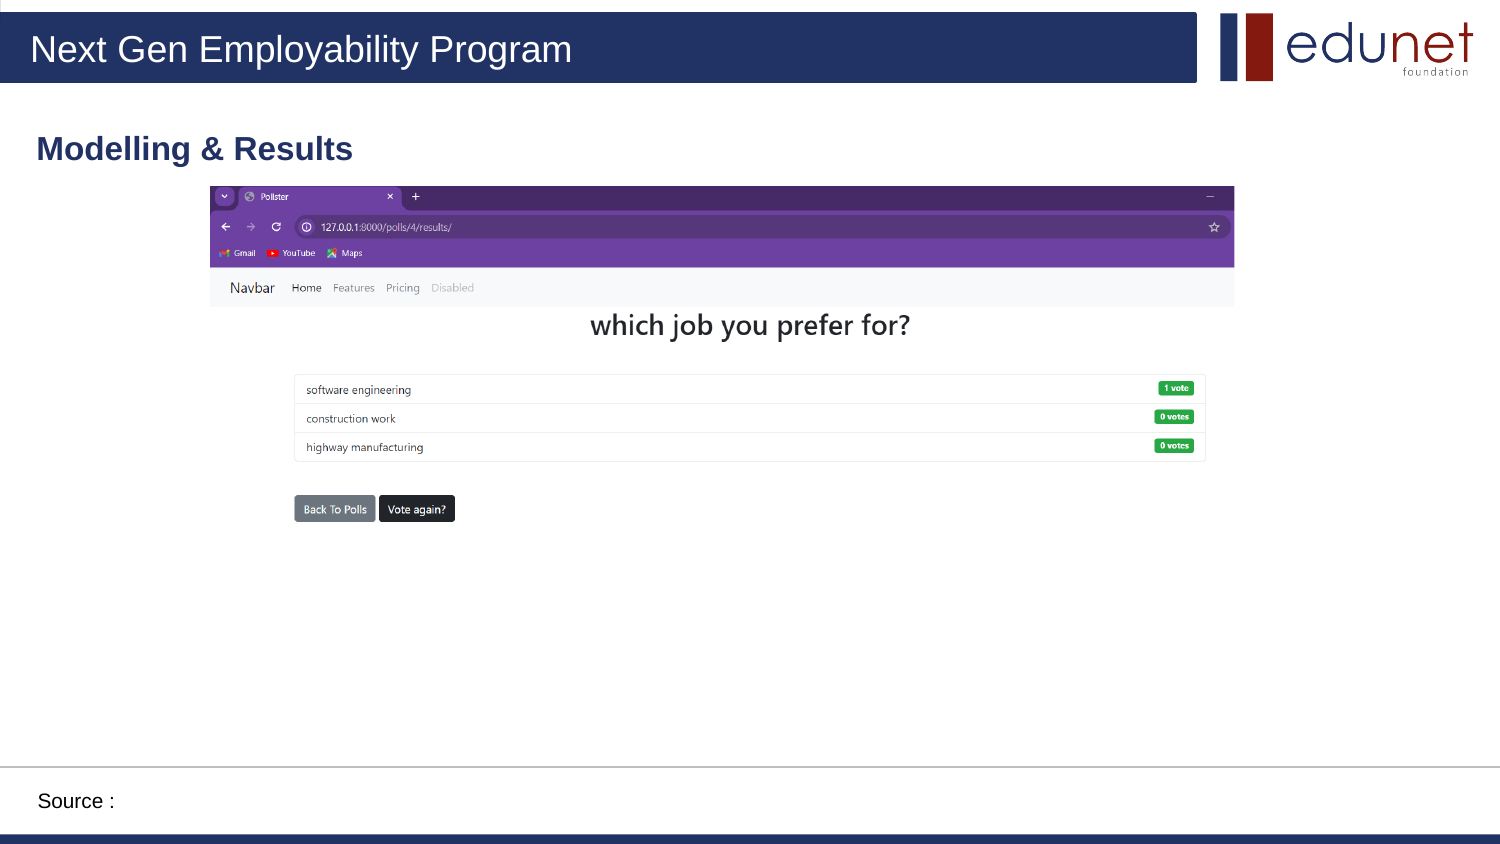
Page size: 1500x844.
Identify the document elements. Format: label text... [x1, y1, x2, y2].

title Modelling & Results [21, 111, 504, 165]
text_box Source : [22, 776, 139, 826]
picture [209, 186, 1235, 741]
picture [1279, 14, 1482, 83]
